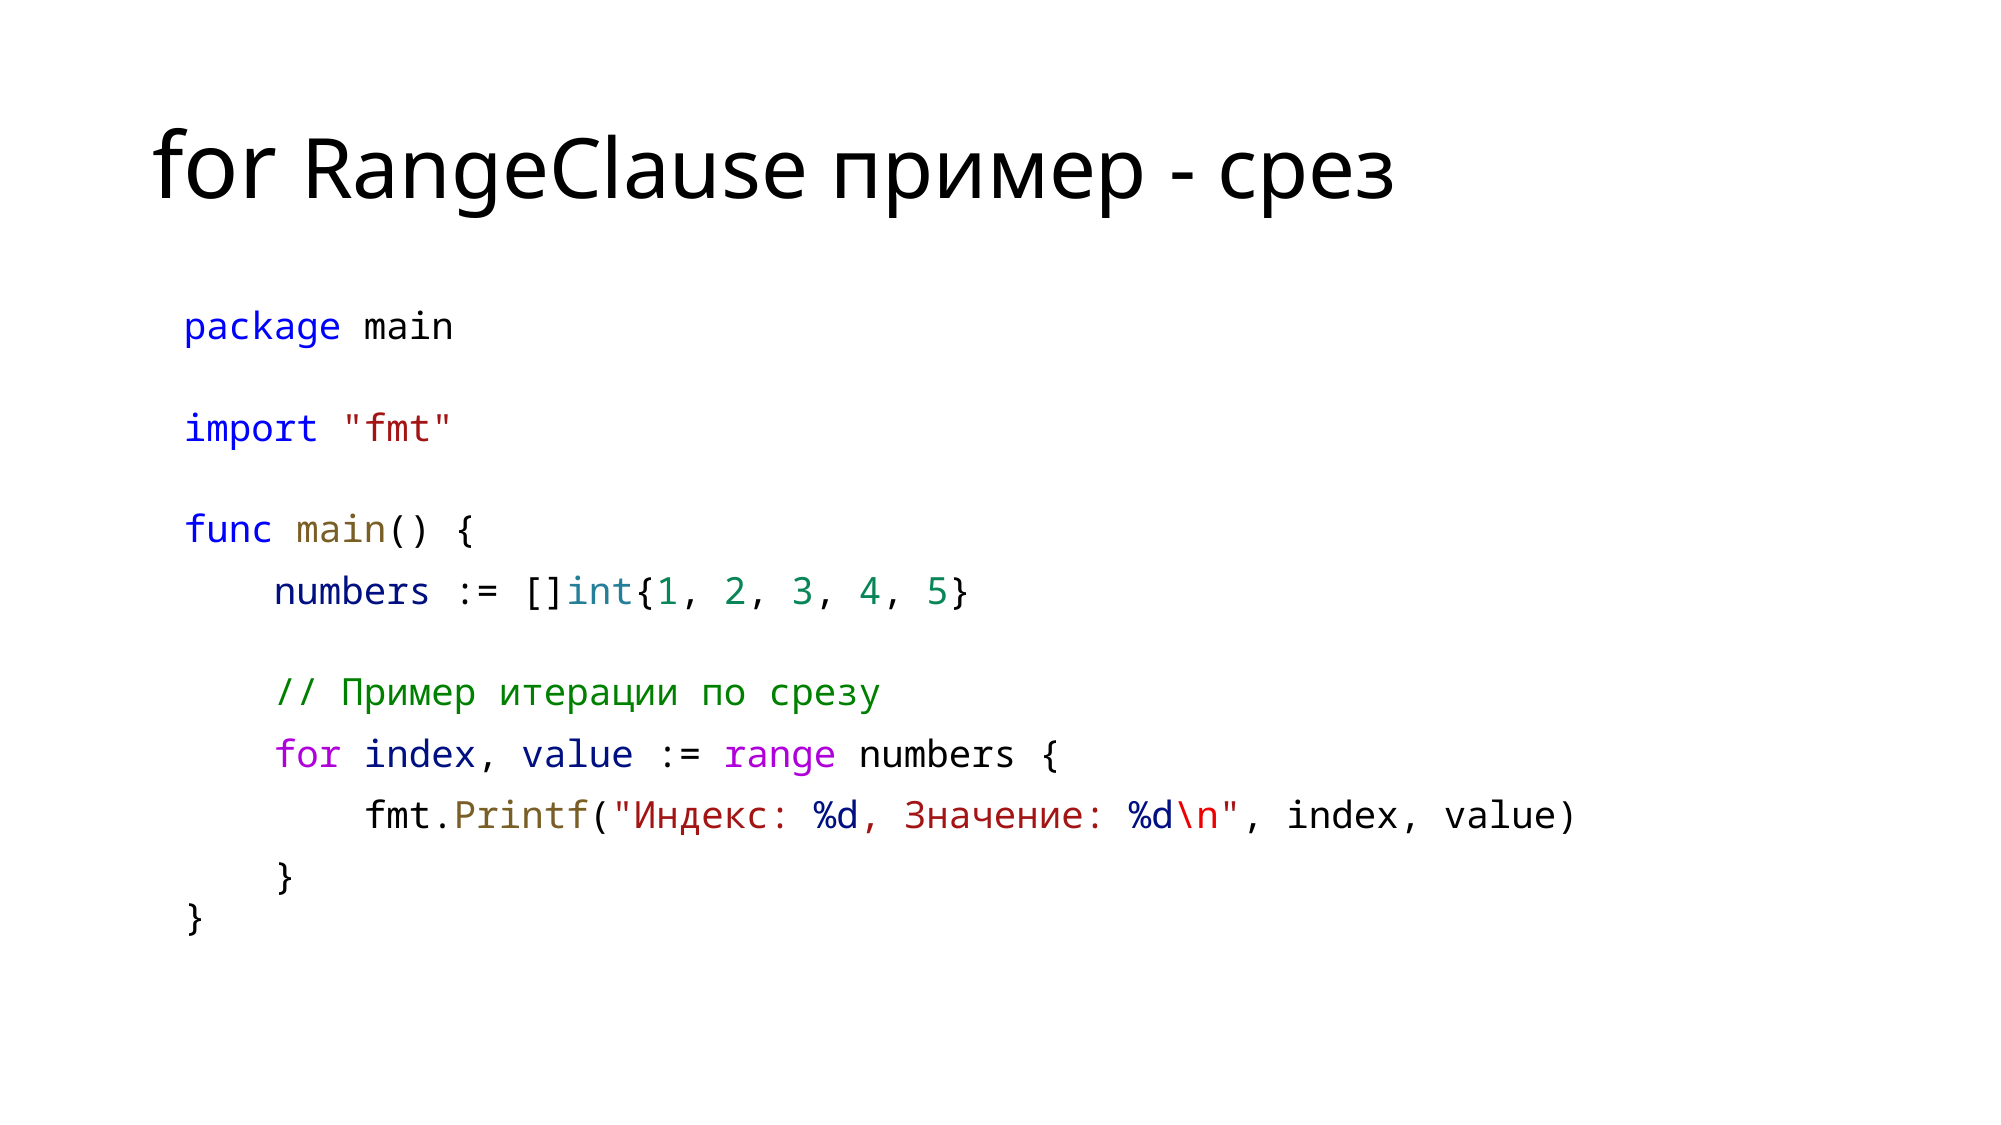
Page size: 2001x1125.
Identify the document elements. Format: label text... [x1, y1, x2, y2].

list package main import "fmt" func main() { numbers := []int{1, 2, 3, 4, 5} // Пример итерации по срезу for index, value := range numbers { fmt.Printf("Индекс: %d, Значение: %d\n", index, value) } } [168, 299, 1974, 1014]
title for RangeClause пример - срез [137, 59, 1863, 278]
